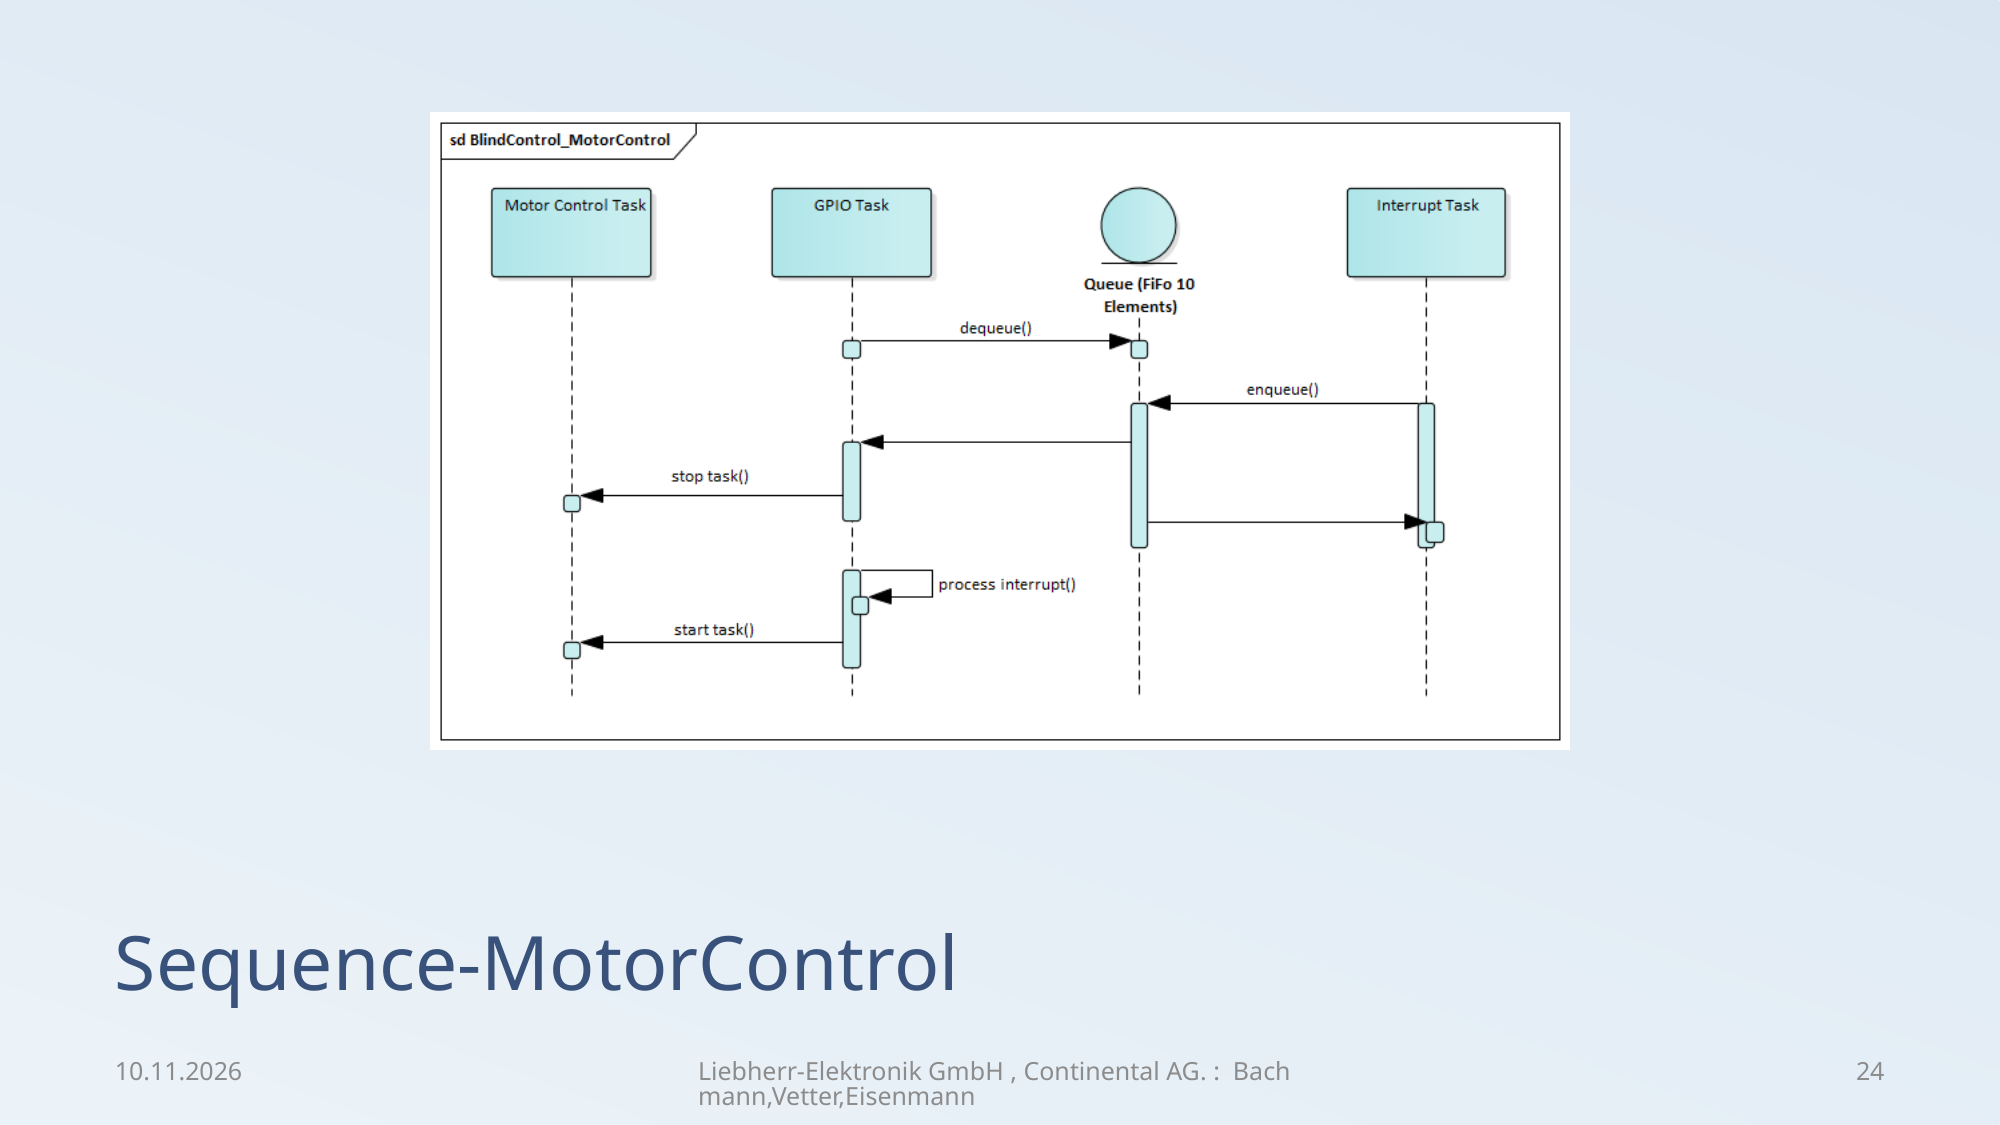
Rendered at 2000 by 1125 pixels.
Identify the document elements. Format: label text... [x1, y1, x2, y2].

slide_number 24 [1432, 1042, 1900, 1103]
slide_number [99, 1042, 567, 1103]
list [430, 112, 1570, 750]
footer Liebherr-Elektronik GmbH , Continental AG. : Bachmann,Vetter,Eisenmann [683, 1042, 1317, 1103]
title Sequence-MotorControl [99, 837, 1900, 1013]
